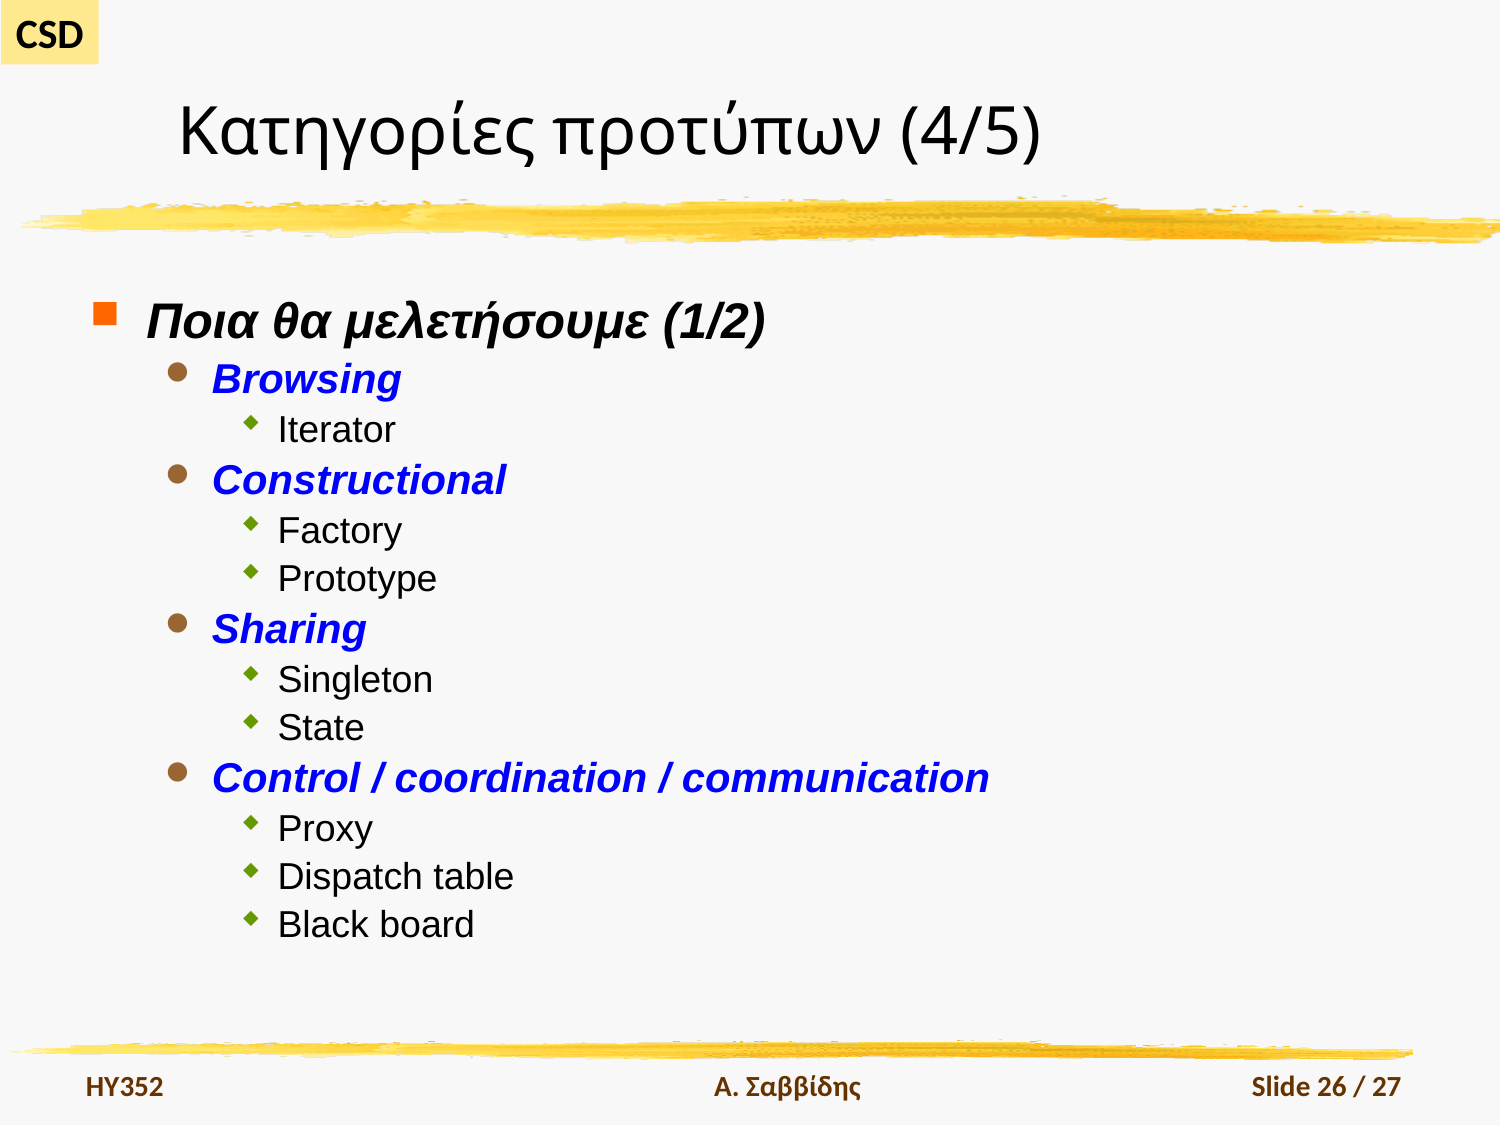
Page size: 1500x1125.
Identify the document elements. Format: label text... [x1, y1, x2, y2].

slide_number Slide 26 / 27 [1104, 1034, 1417, 1110]
picture [21, 190, 1500, 254]
footer Α. Σαββίδης [549, 1034, 1025, 1110]
title Κατηγορίες προτύπων (4/5) [162, 24, 1500, 175]
picture [400, 1037, 549, 1064]
picture [1025, 1037, 1104, 1064]
list Ποια θα μελετήσουμε (1/2) Browsing Iterator Constructional Factory Prototype Sharing Singleton State Control / coordination / communication Proxy Dispatch table Black board [75, 287, 1438, 1013]
slide_number HY352 [70, 1034, 400, 1110]
picture [11, 1037, 70, 1064]
